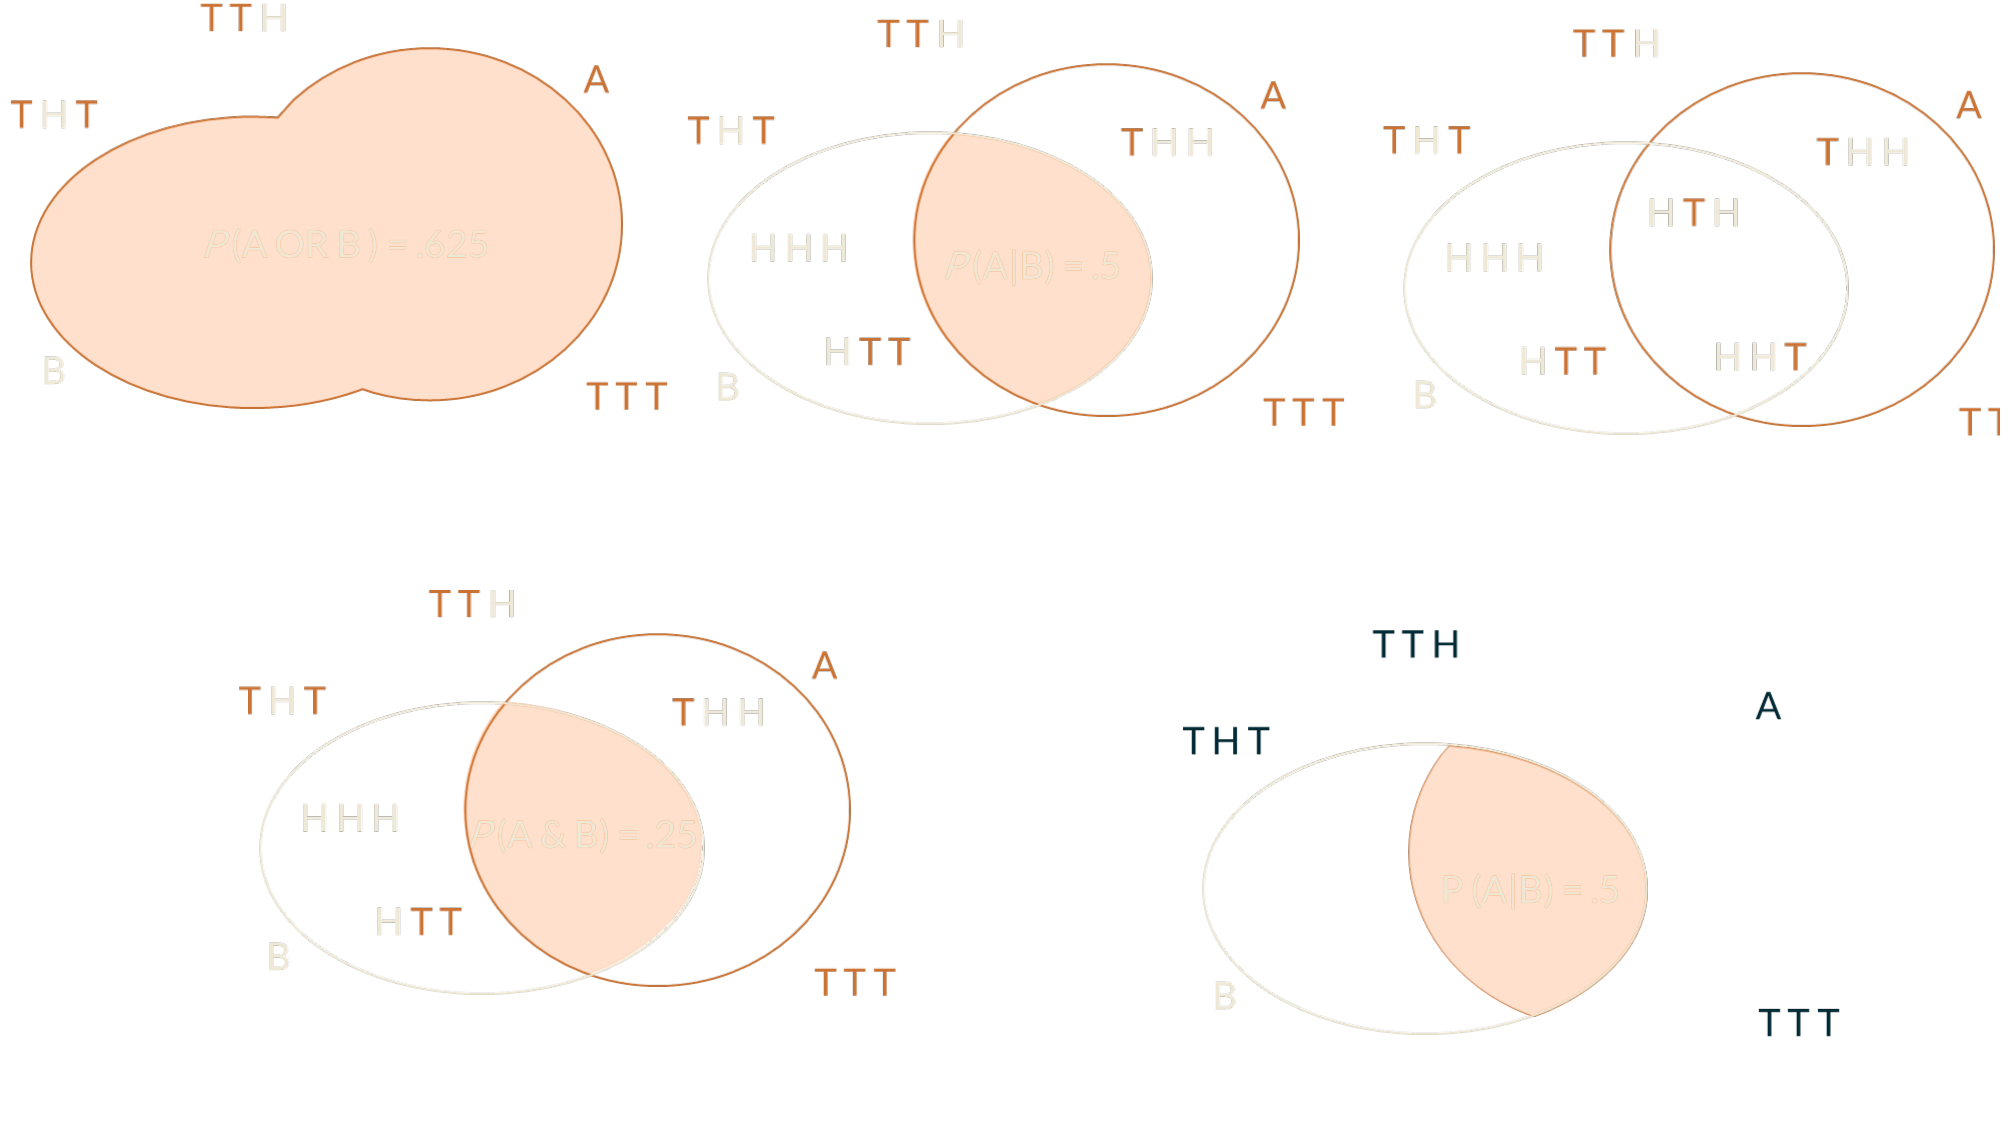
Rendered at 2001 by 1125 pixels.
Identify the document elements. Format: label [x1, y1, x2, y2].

picture [215, 567, 935, 1028]
picture [1159, 607, 1879, 1068]
picture [0, 0, 2000, 468]
